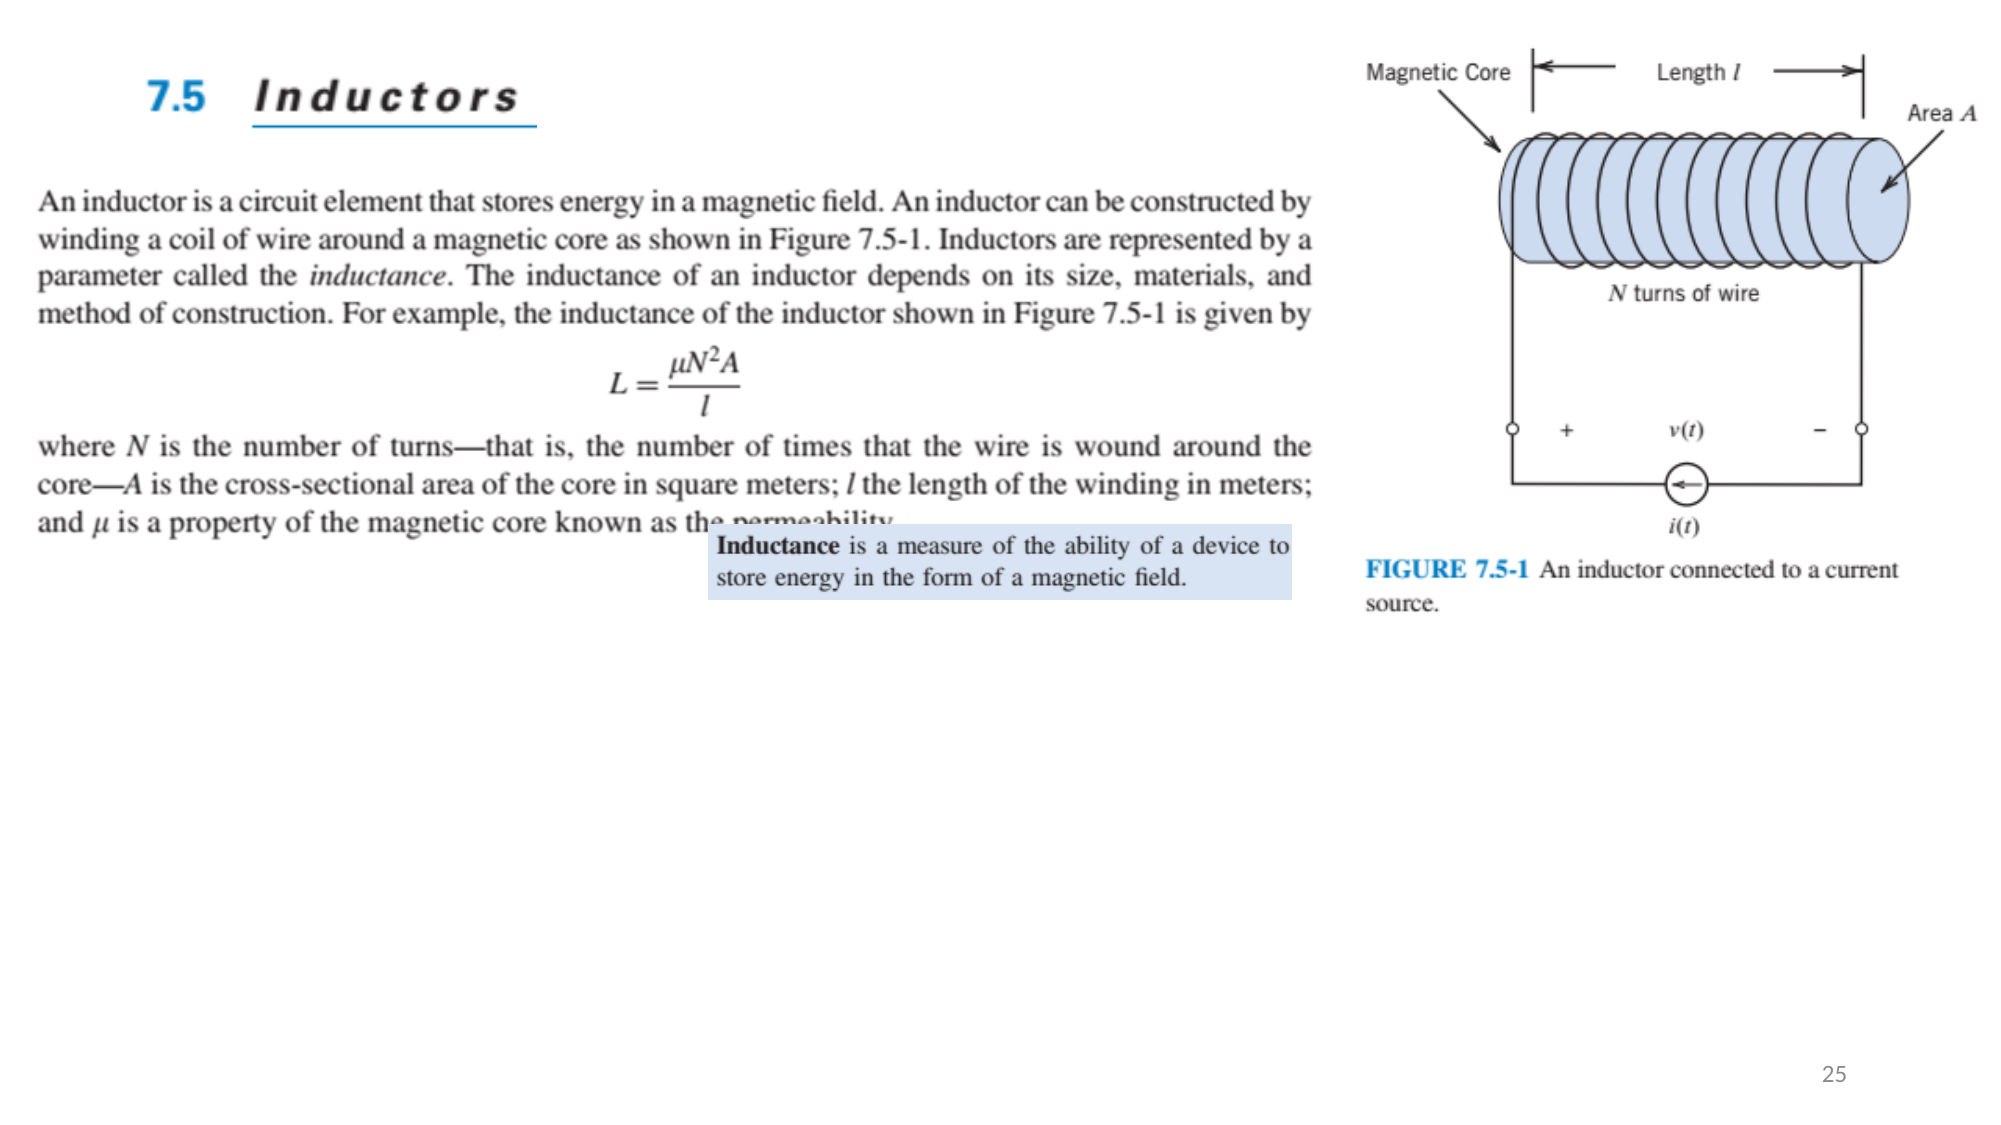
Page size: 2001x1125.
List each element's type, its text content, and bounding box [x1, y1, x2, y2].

picture [137, 59, 537, 138]
picture [32, 180, 1322, 600]
slide_number 25 [1412, 1042, 1863, 1103]
picture [1360, 36, 1978, 632]
